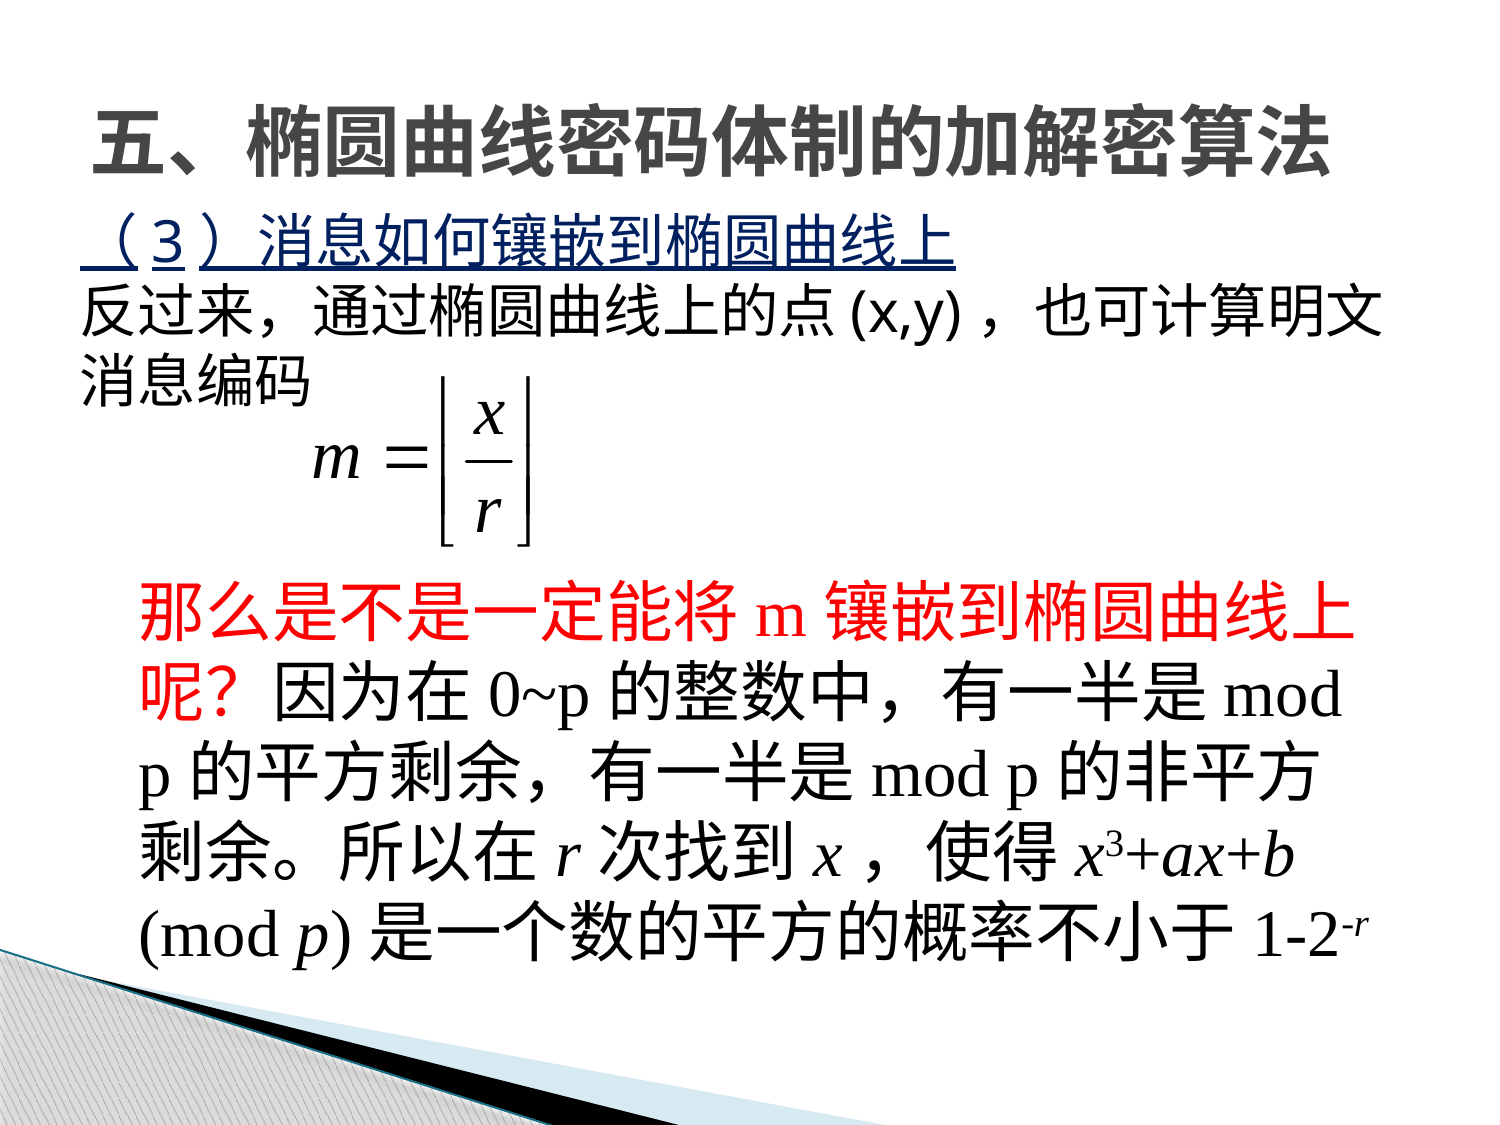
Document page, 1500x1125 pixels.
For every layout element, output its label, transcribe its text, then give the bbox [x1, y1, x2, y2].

text_box （3）消息如何镶嵌到椭圆曲线上 反过来，通过椭圆曲线上的点(x,y)，也可计算明文消息编码 [64, 196, 1447, 421]
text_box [300, 361, 553, 561]
text_box 那么是不是一定能将m镶嵌到椭圆曲线上呢？因为在0~p的整数中，有一半是mod p的平方剩余，有一半是mod p的非平方剩余。所以在r次找到x，使得x3+ax+b (mod p)是一个数的平方的概率不小于1-2-r [123, 562, 1400, 977]
title 五、椭圆曲线密码体制的加解密算法 [75, 45, 1425, 196]
